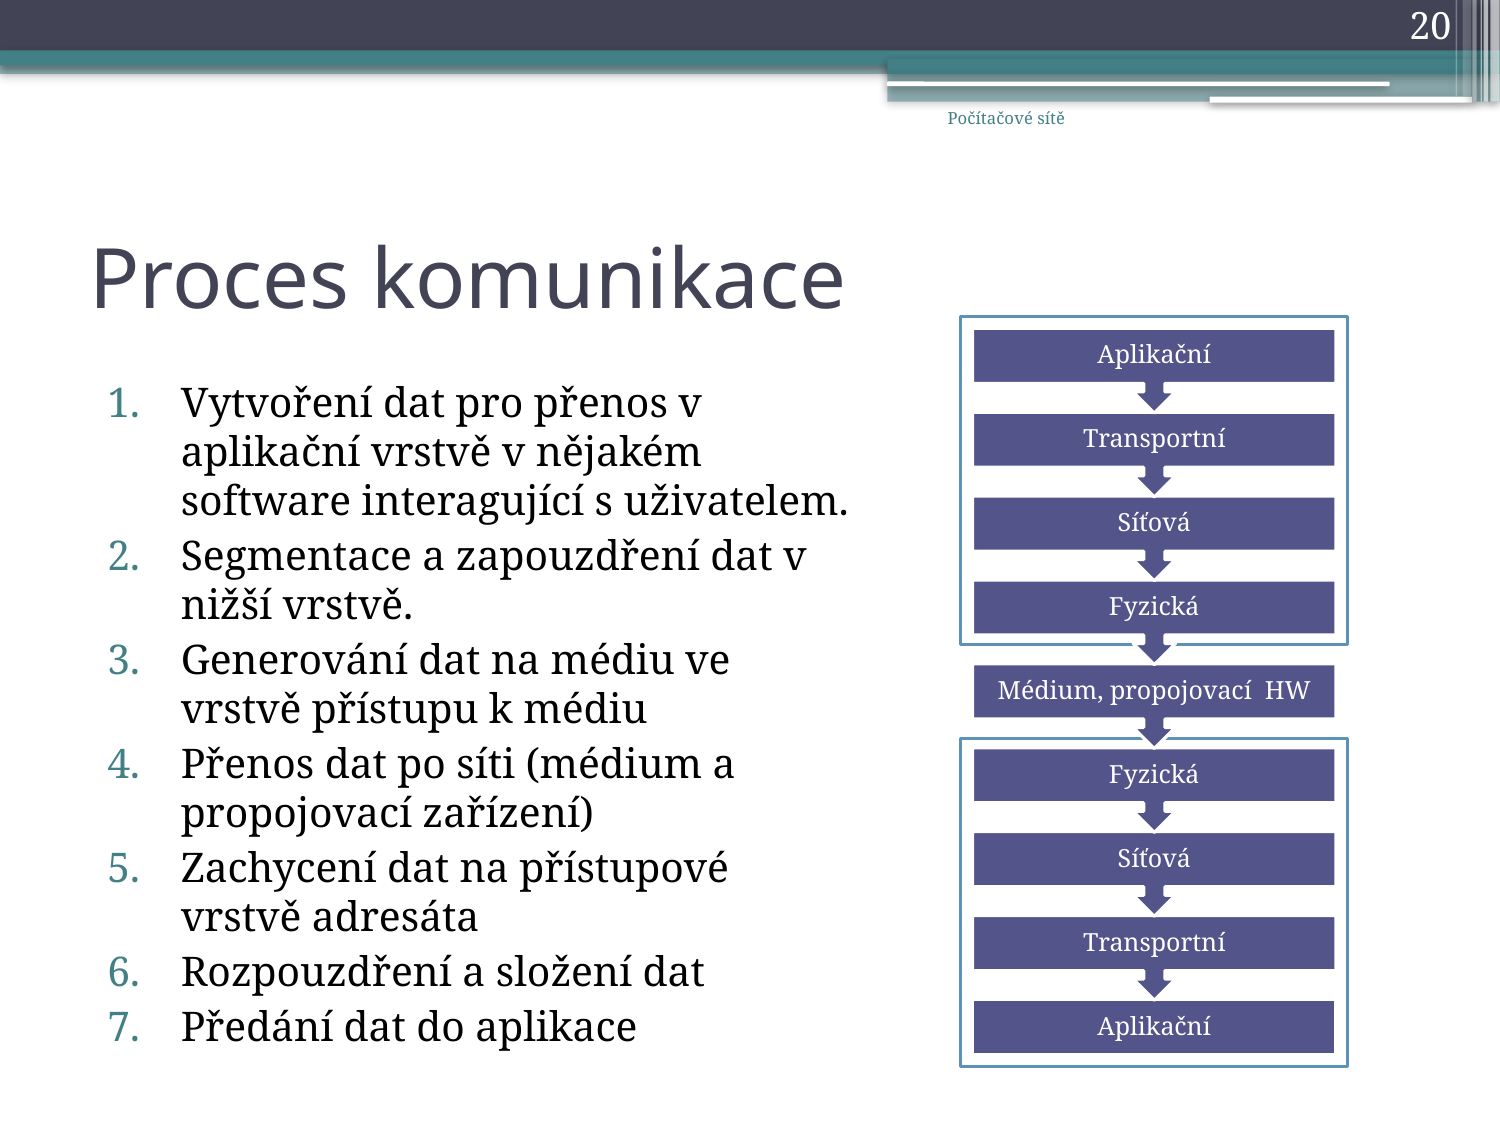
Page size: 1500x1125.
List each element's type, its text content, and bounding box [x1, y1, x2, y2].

footer Počítačové sítě [862, 100, 1080, 176]
text_box [1342, 363, 1349, 646]
slide_number 20 [1341, 0, 1466, 61]
text_box [959, 363, 965, 646]
title Proces komunikace [75, 187, 1425, 363]
list Vytvoření dat pro přenos v aplikační vrstvě v nějakém software interagující s uživatelem. Segmentace a zapouzdření dat v nižší vrstvě. Generování dat na médiu ve vrstvě přístupu k médiu Přenos dat po síti (médium a propojovací zařízení) Zachycení dat na přístupové vrstvě adresáta Rozpouzdření a složení dat Předání dat do aplikace [75, 368, 868, 1112]
text_box [959, 737, 1349, 1068]
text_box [972, 327, 1337, 1055]
